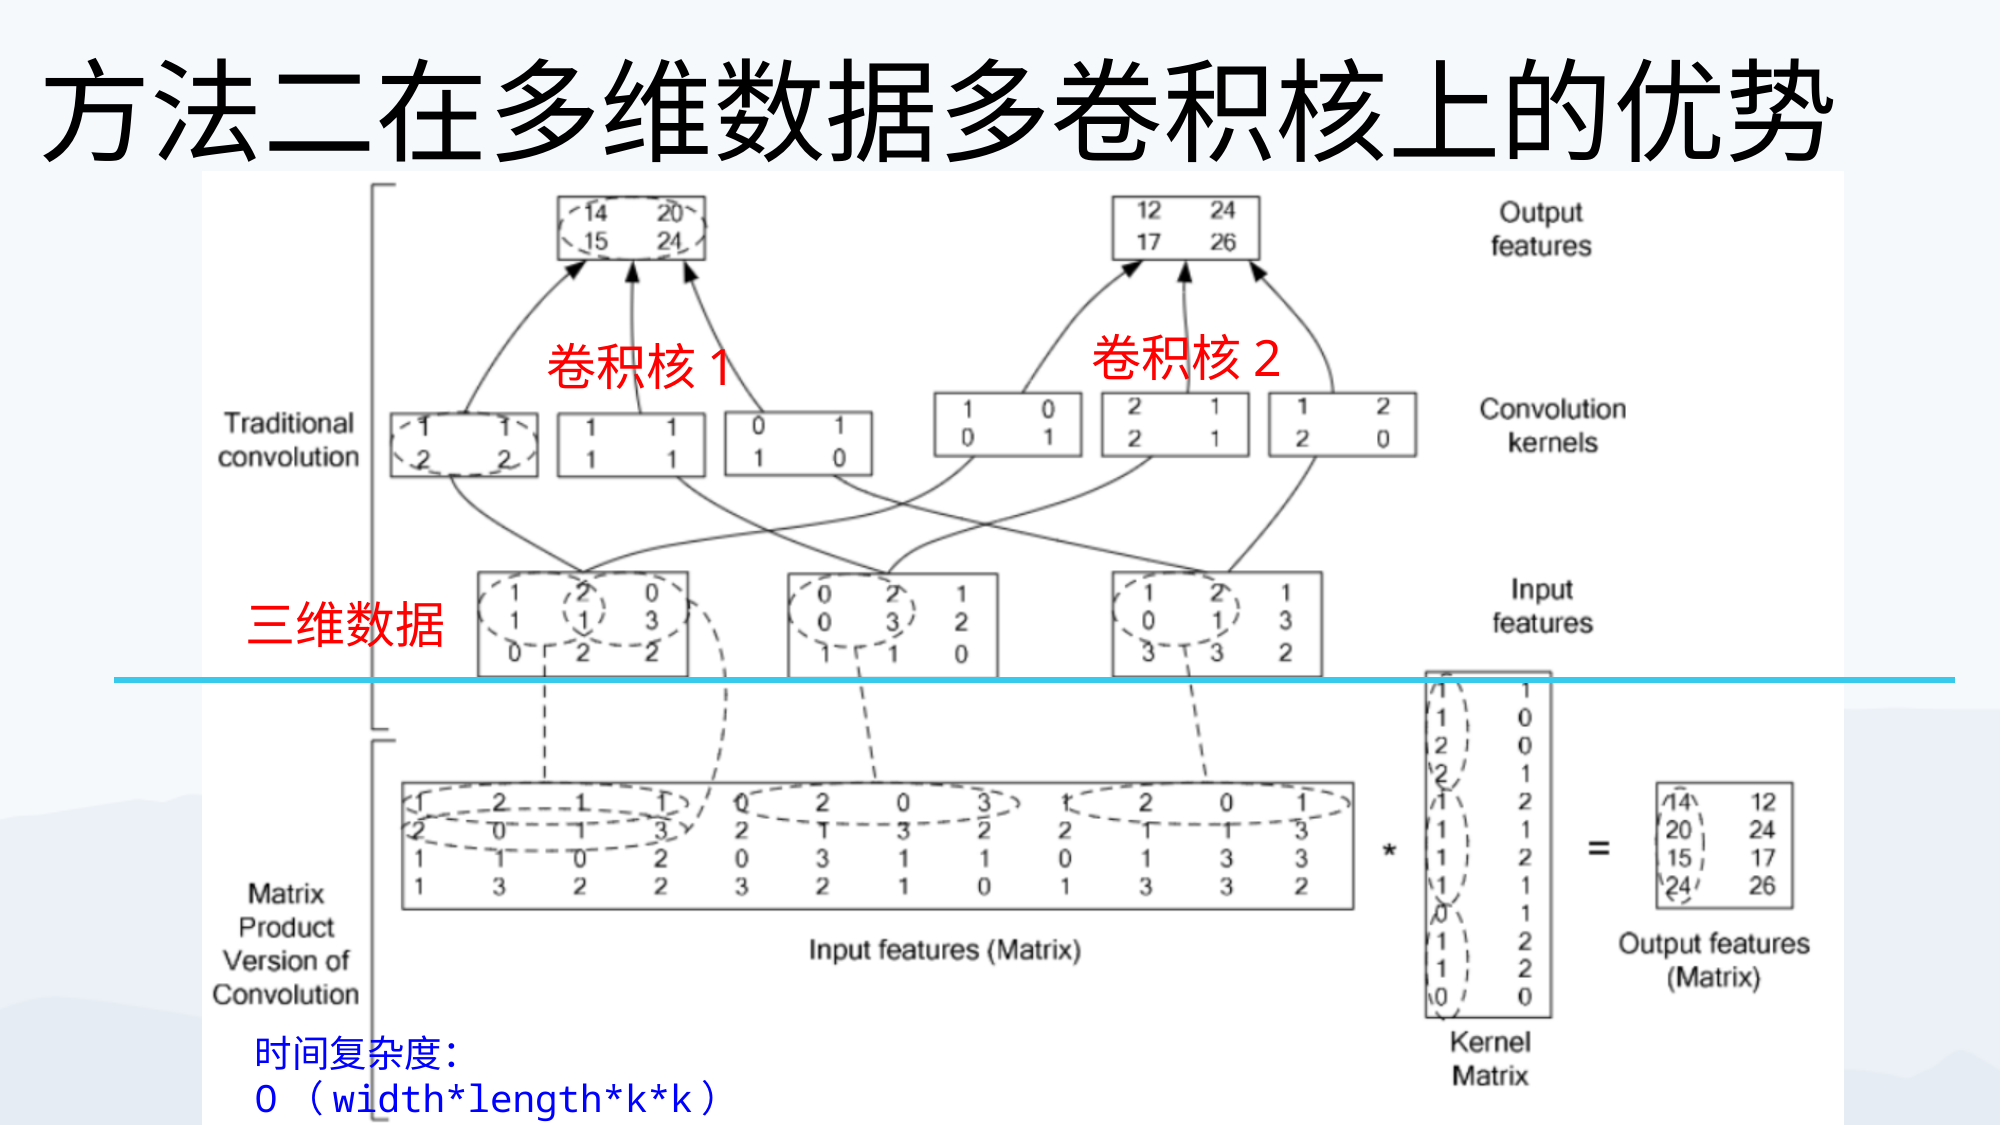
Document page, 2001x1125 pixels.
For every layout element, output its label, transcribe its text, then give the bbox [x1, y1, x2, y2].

picture [202, 681, 1844, 1125]
picture [202, 171, 1844, 679]
text_box 方法二在多维数据多卷积核上的优势 [23, 33, 1975, 183]
